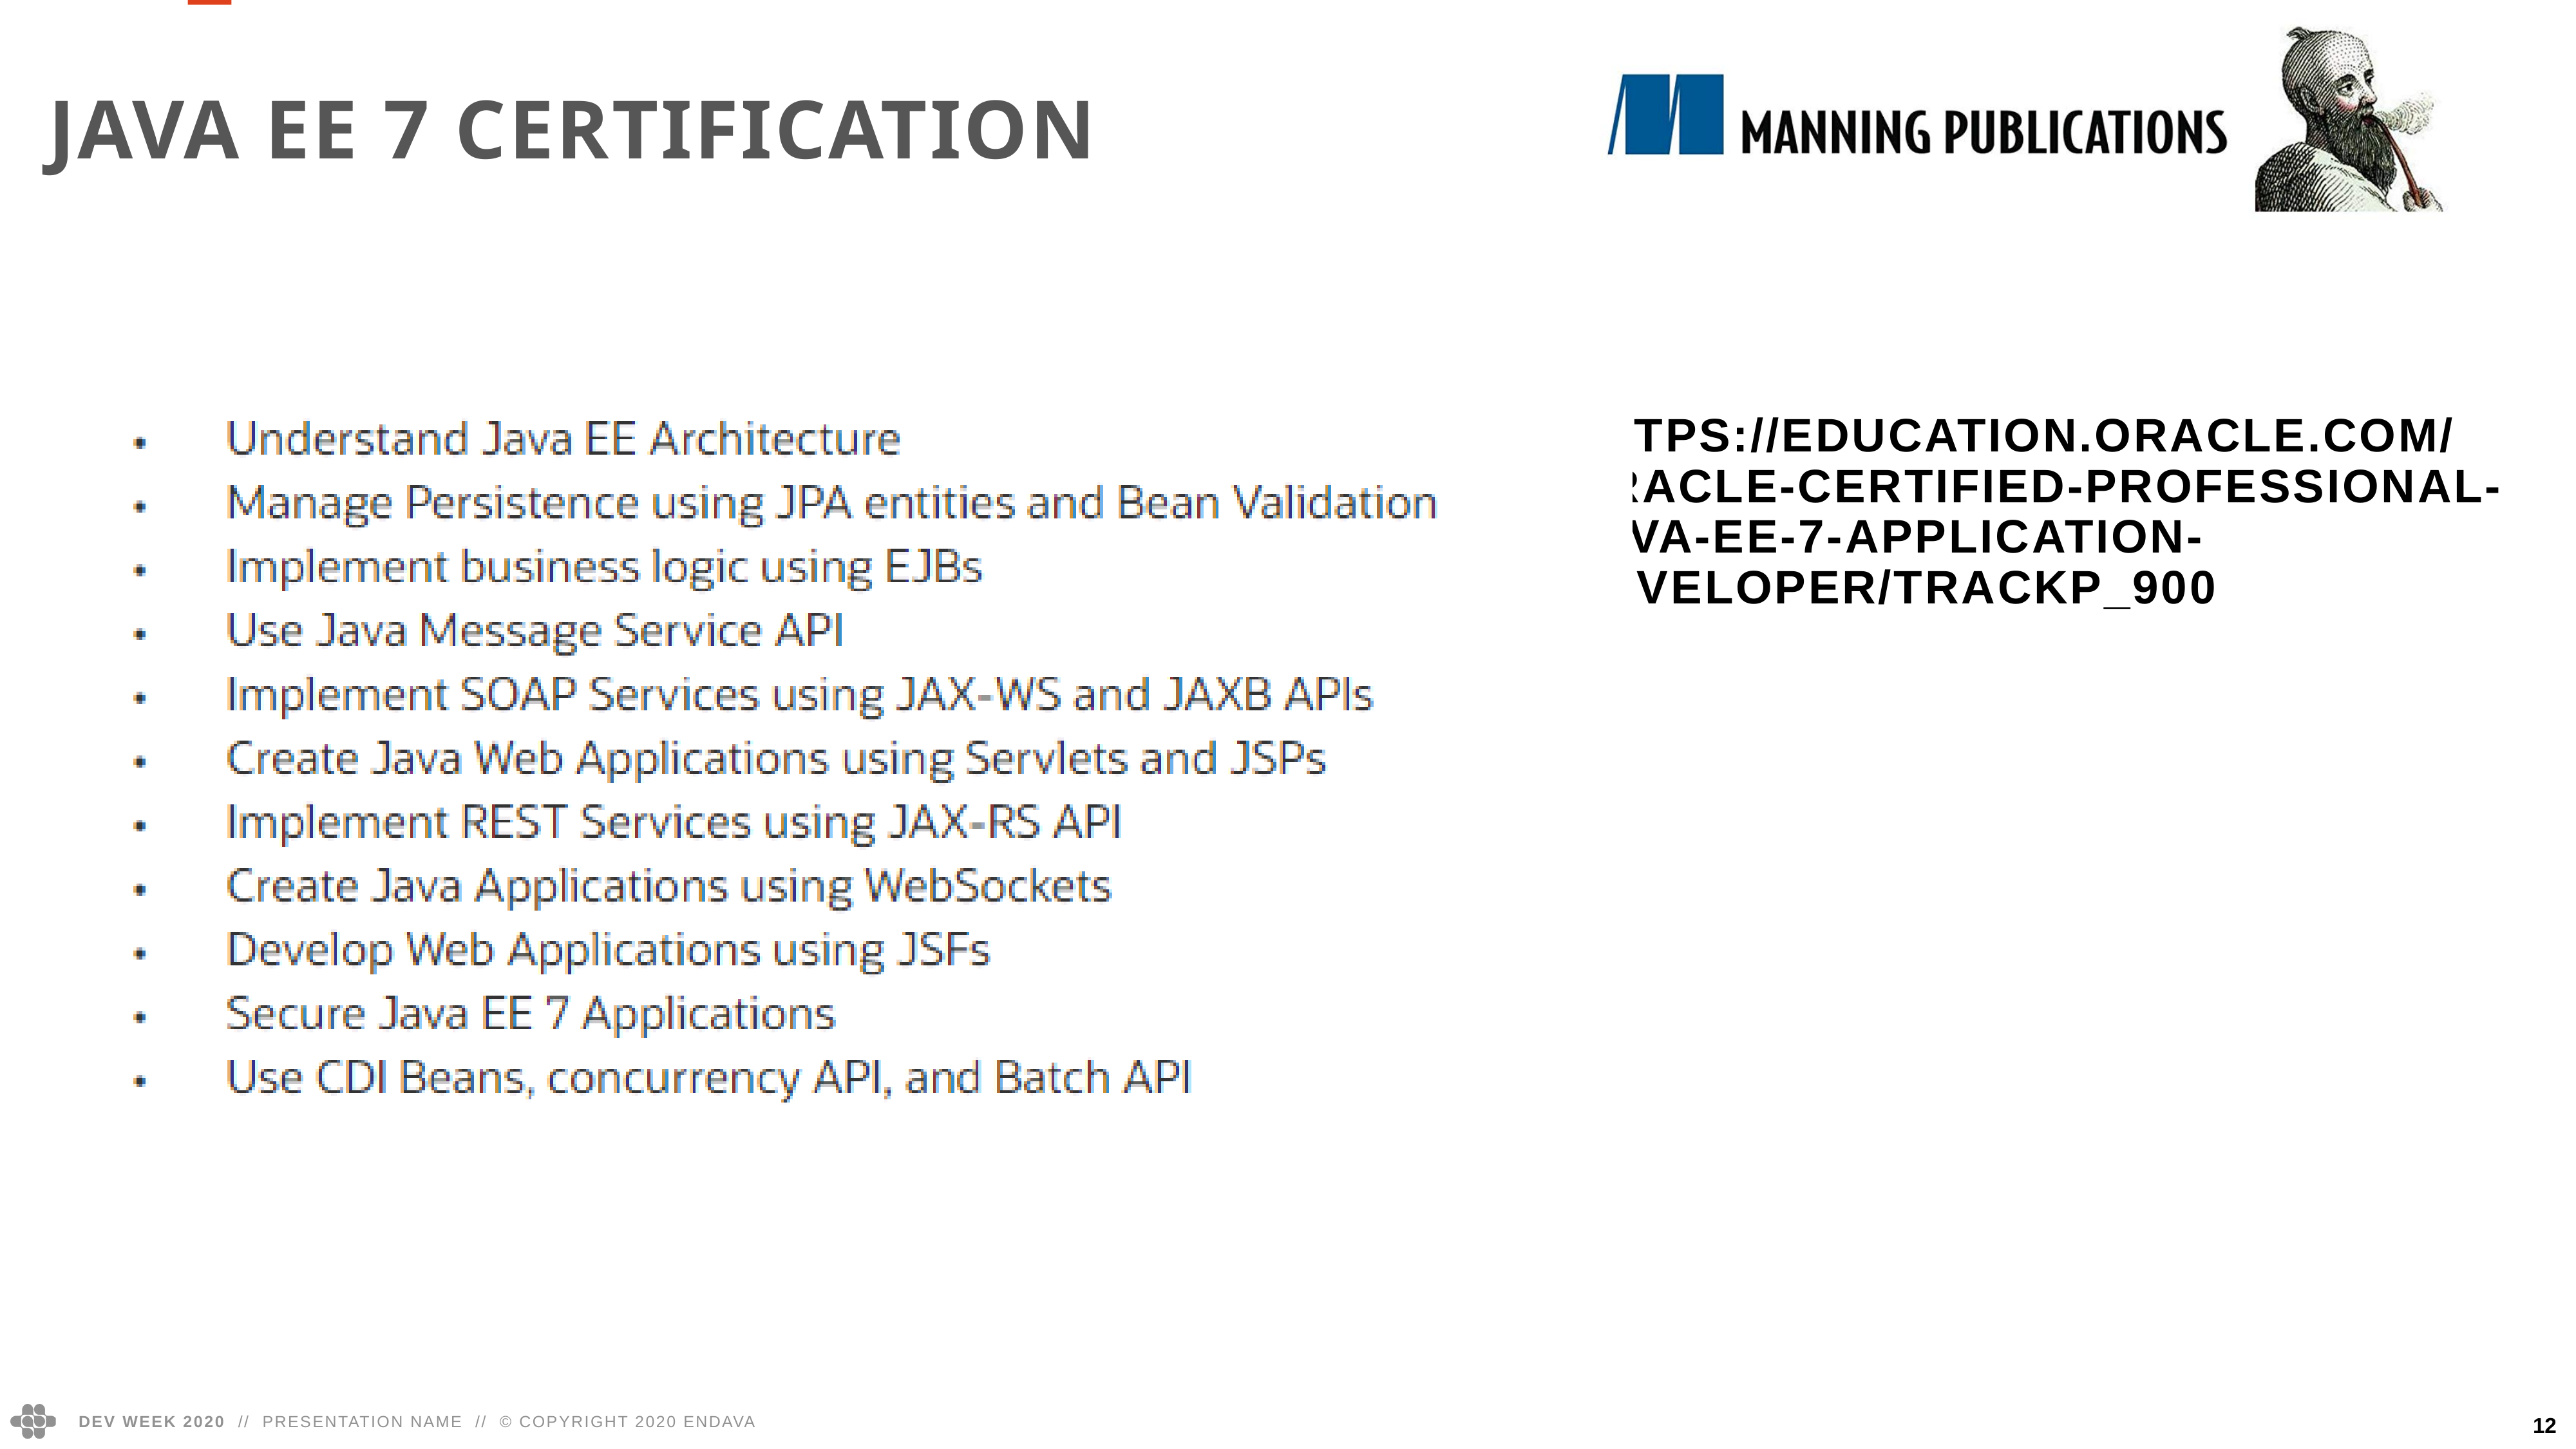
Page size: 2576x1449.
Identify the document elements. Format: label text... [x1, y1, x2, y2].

picture [1470, 0, 2576, 228]
picture [106, 406, 1633, 1191]
text_box JAVA EE 7 CERTIFICATION [41, 81, 1105, 184]
slide_number 12 [2523, 1403, 2565, 1445]
text_box https://education.oracle.com/oracle-certified-professional-java-ee-7-application-developer/trackp_900 [1633, 406, 2524, 619]
